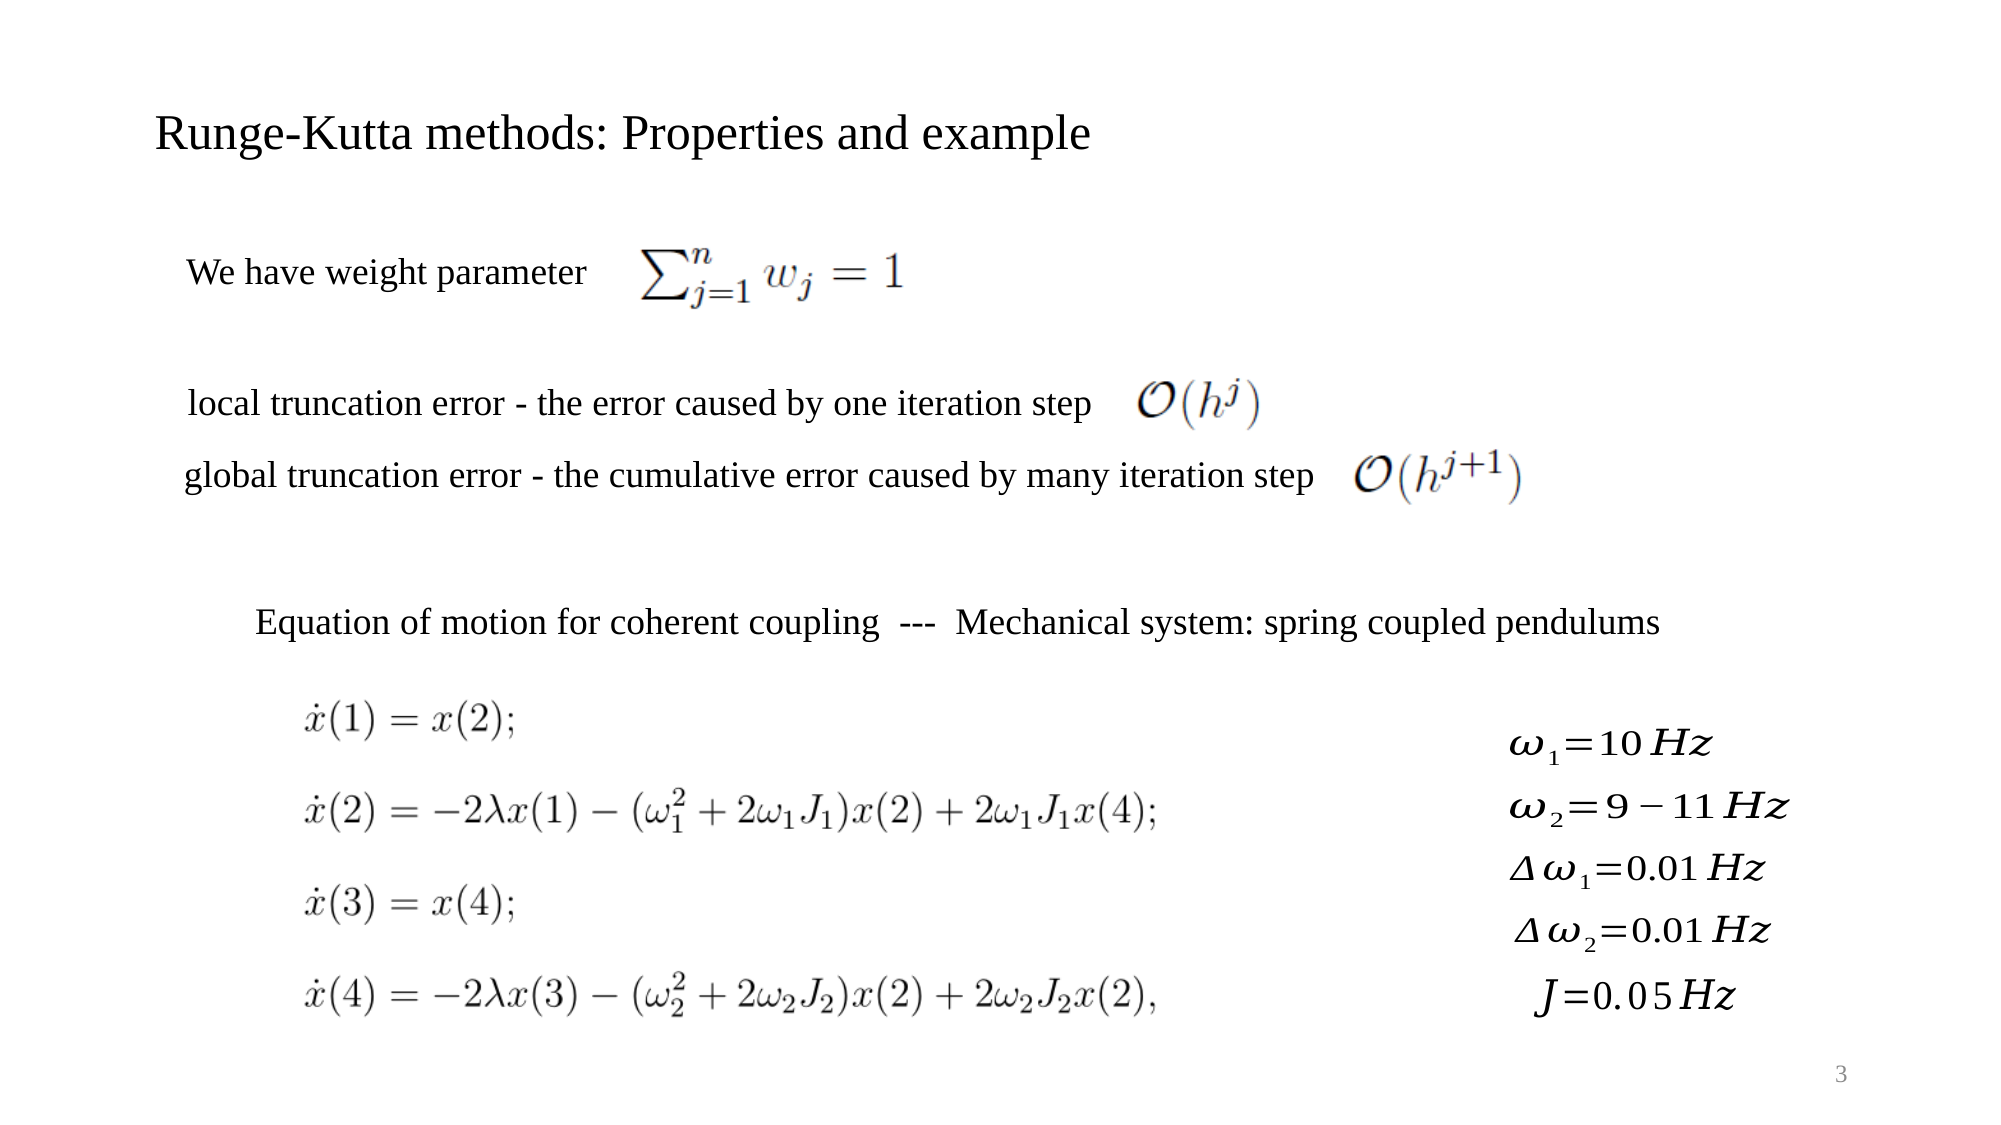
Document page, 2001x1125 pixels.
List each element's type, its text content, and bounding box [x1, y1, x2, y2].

text_box We have weight parameter [171, 239, 603, 300]
picture [625, 222, 916, 320]
picture [1326, 429, 1536, 516]
text_box local truncation error - the error caused by one iteration step [172, 370, 1118, 431]
picture [237, 670, 1276, 1066]
picture [1120, 355, 1276, 447]
text_box global truncation error - the cumulative error caused by many iteration step [168, 442, 1326, 502]
slide_number 3 [1412, 1042, 1863, 1103]
text_box Equation of motion for coherent coupling --- Mechanical system: spring coupled pendulums [240, 589, 1677, 650]
text_box Runge-Kutta methods: Properties and example [139, 92, 1108, 168]
